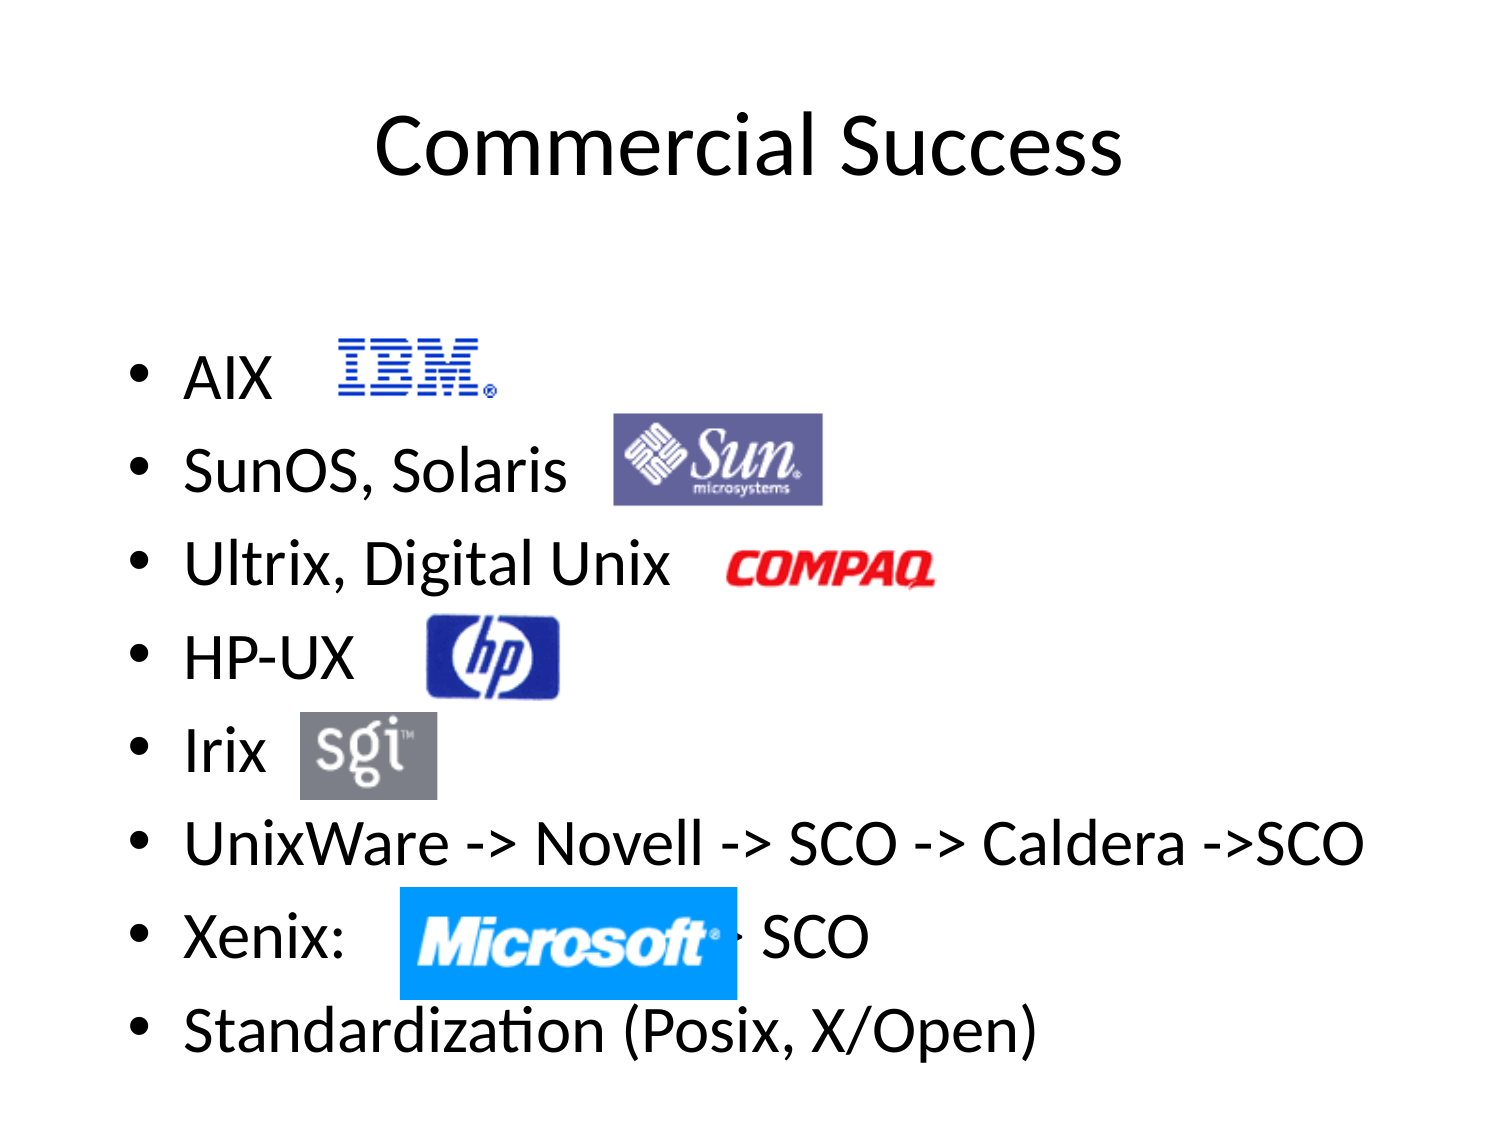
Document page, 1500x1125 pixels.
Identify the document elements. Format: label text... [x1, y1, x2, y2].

list AIX SunOS, Solaris Ultrix, Digital Unix HP-UX Irix UnixWare -> Novell -> SCO -> Caldera ->SCO Xenix: -> SCO Standardization (Posix, X/Open) [112, 324, 1500, 1100]
picture [424, 612, 563, 703]
picture [299, 712, 438, 801]
title Commercial Success [75, 45, 1425, 233]
picture [612, 412, 825, 509]
picture [724, 549, 938, 594]
picture [337, 337, 499, 398]
picture [399, 887, 738, 1001]
